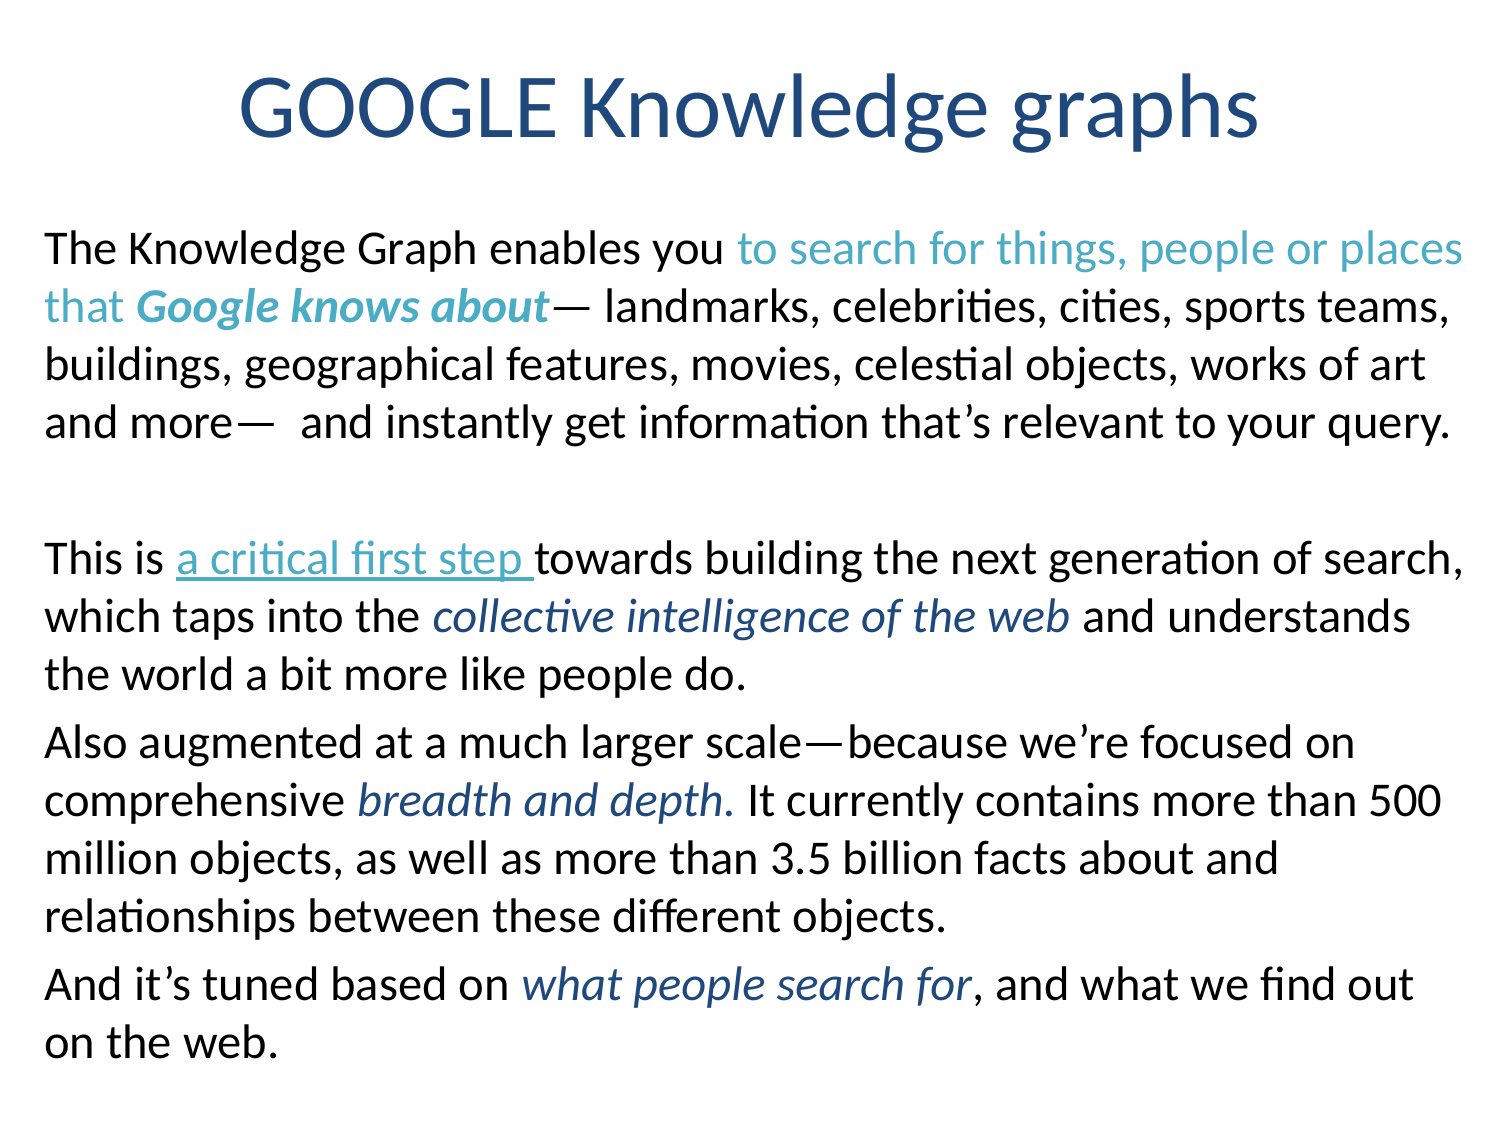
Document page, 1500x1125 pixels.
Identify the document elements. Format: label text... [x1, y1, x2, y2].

list The Knowledge Graph enables you to search for things, people or places that Google knows about— landmarks, celebrities, cities, sports teams, buildings, geographical features, movies, celestial objects, works of art and more— and instantly get information that’s relevant to your query. This is a critical first step towards building the next generation of search, which taps into the collective intelligence of the web and understands the world a bit more like people do. Also augmented at a much larger scale—because we’re focused on comprehensive breadth and depth. It currently contains more than 500 million objects, as well as more than 3.5 billion facts about and relationships between these different objects. And it’s tuned based on what people search for, and what we find out on the web. [29, 208, 1483, 1125]
title GOOGLE Knowledge graphs [75, 7, 1425, 195]
